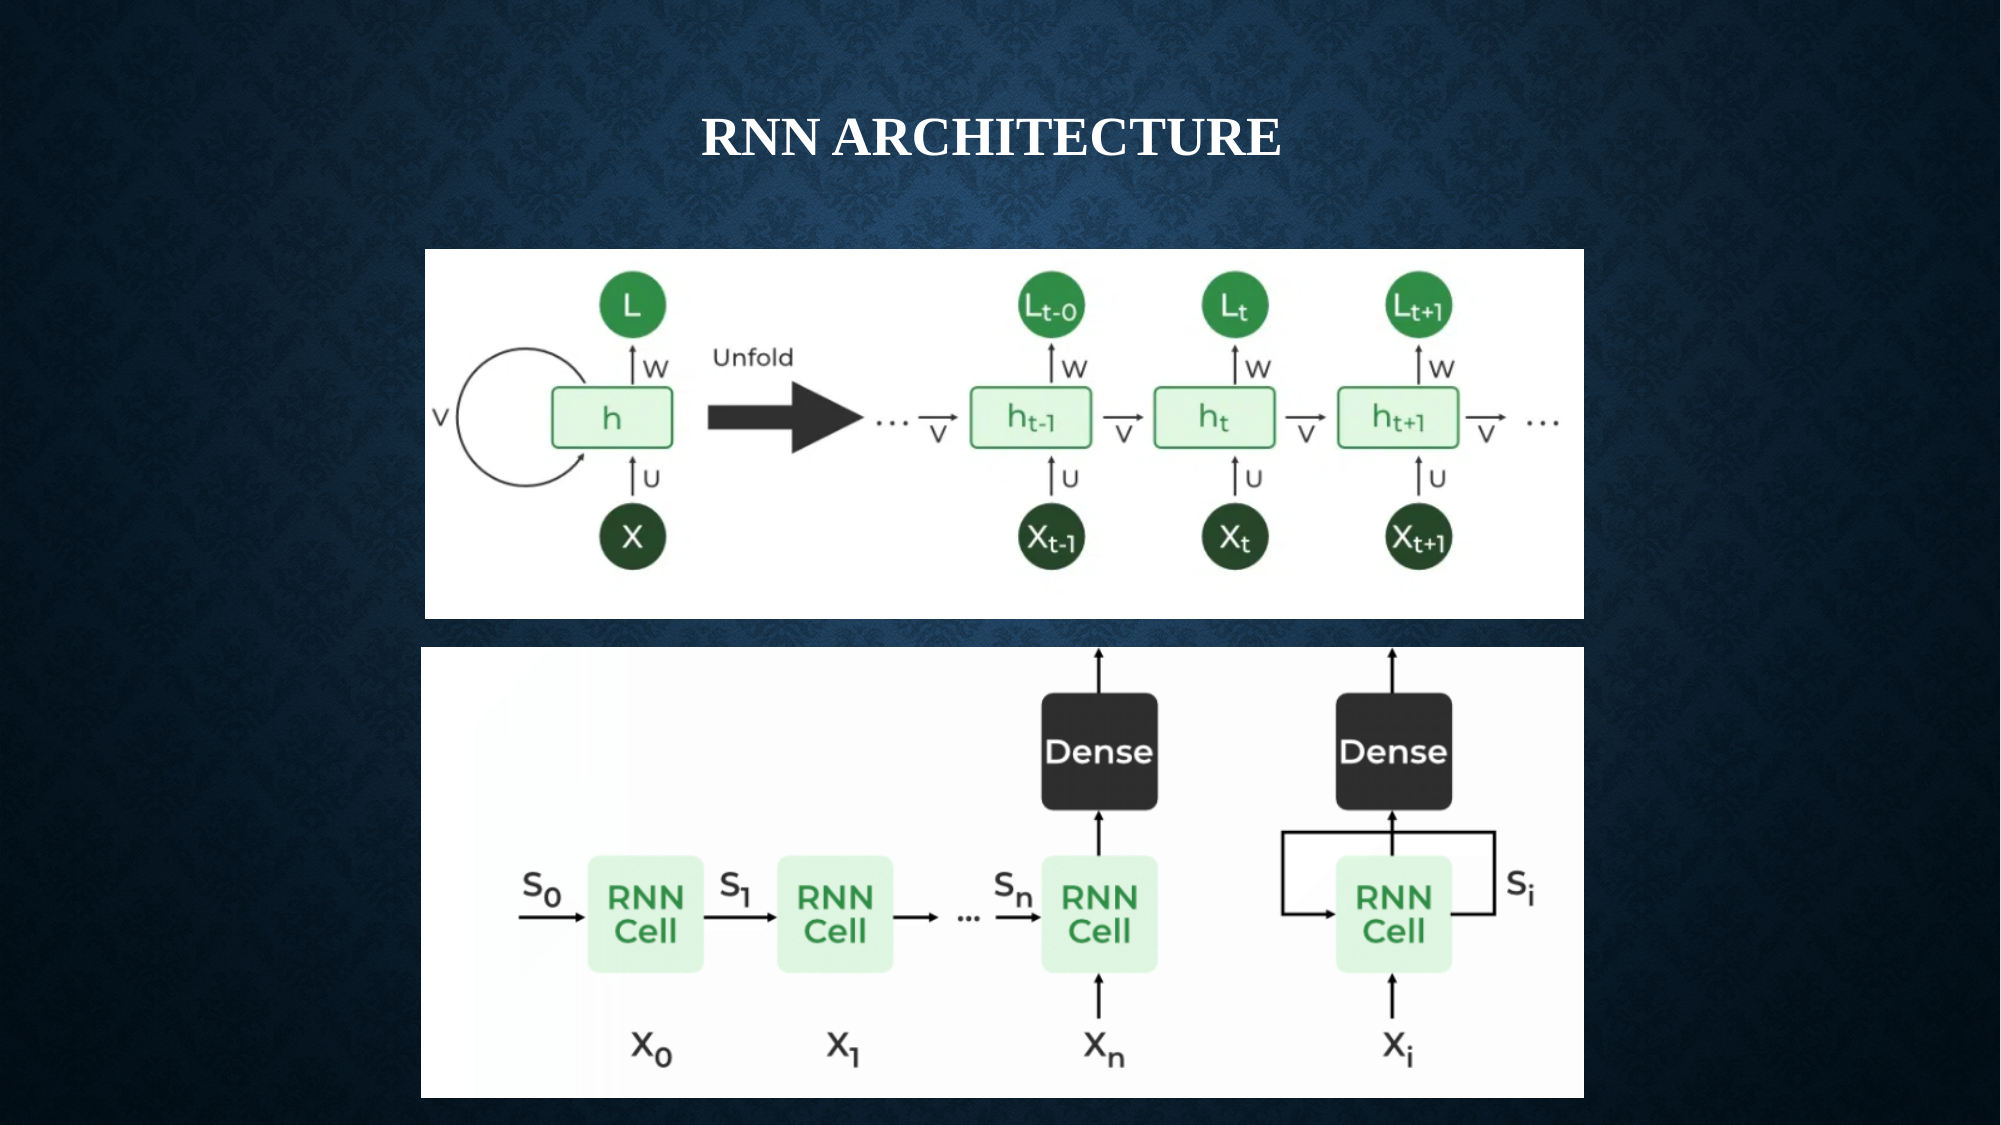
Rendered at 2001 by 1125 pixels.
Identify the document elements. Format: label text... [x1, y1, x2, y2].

picture [421, 647, 1585, 1098]
title Rnn architecture [149, 99, 1849, 175]
list [149, 343, 1849, 950]
picture [424, 248, 1585, 619]
